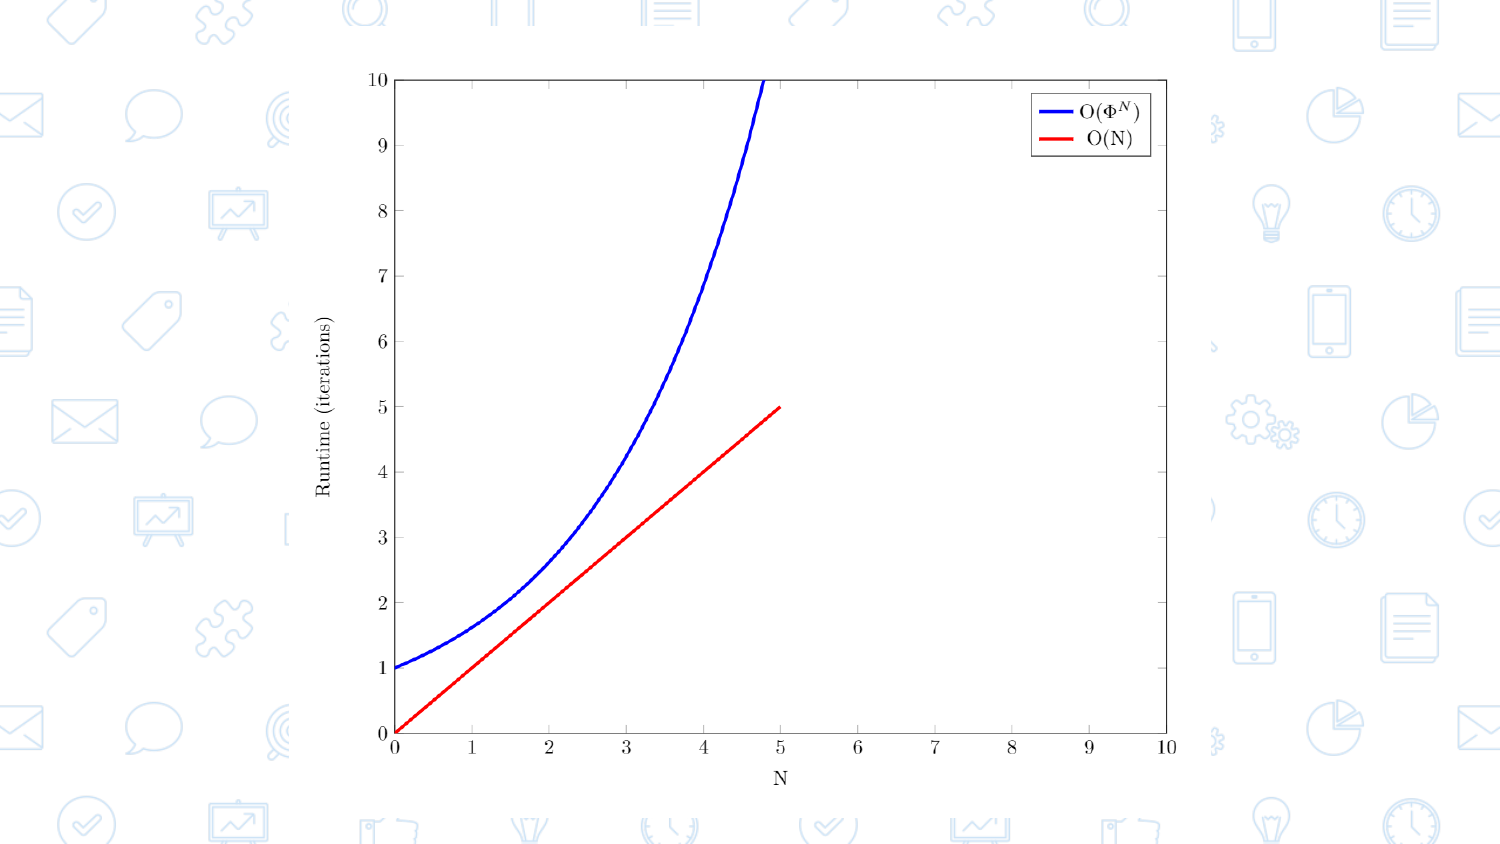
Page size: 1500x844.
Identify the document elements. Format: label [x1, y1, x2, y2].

picture [288, 25, 1211, 818]
